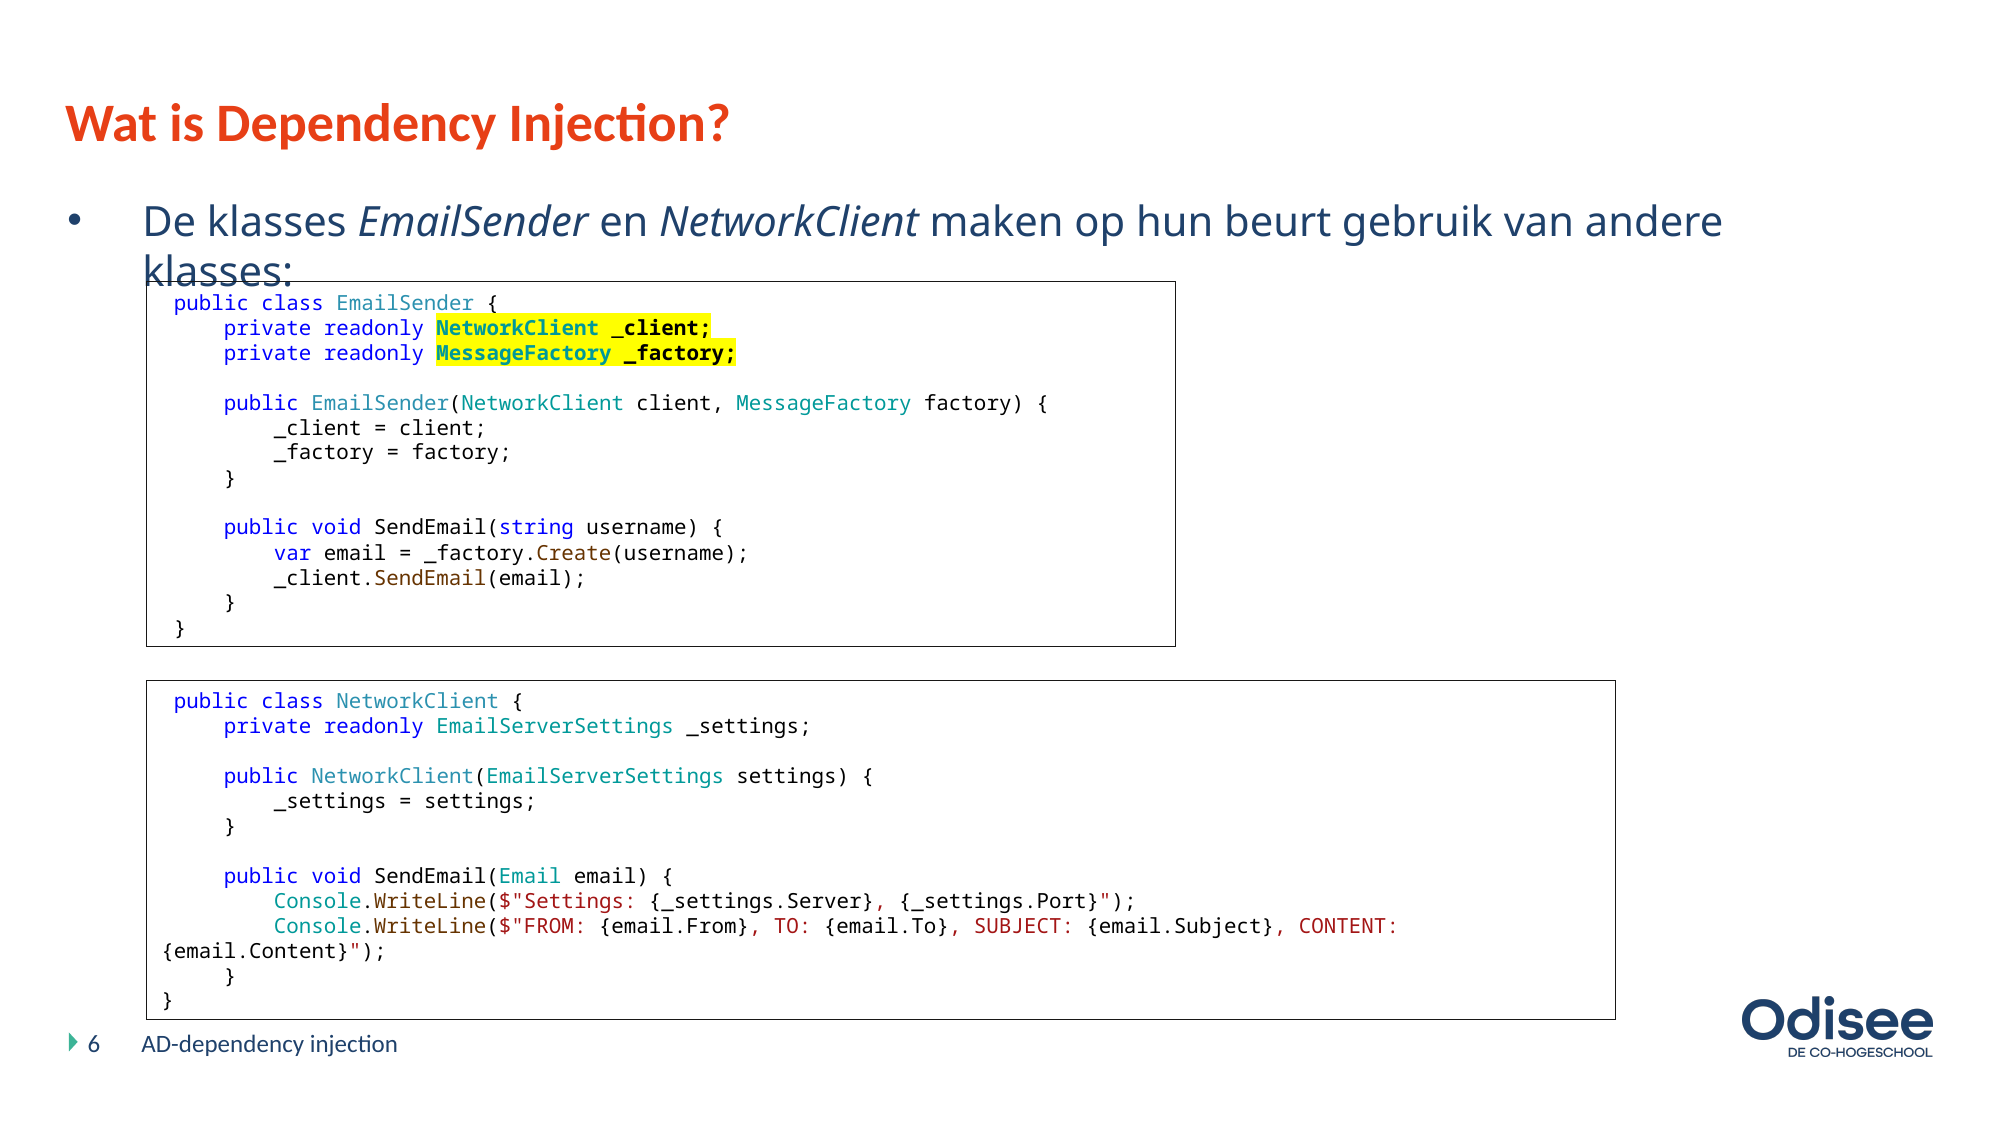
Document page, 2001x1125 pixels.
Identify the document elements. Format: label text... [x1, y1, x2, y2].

footer AD-dependency injection [141, 1027, 817, 1088]
text_box public class EmailSender { private readonly NetworkClient _client; private readonly MessageFactory _factory; public EmailSender(NetworkClient client, MessageFactory factory) { _client = client; _factory = factory; } public void SendEmail(string username) { var email = _factory.Create(username); _client.SendEmail(email); } } [146, 281, 1176, 647]
text_box public class NetworkClient { private readonly EmailServerSettings _settings; public NetworkClient(EmailServerSettings settings) { _settings = settings; } public void SendEmail(Email email) { Console.WriteLine($"Settings: {_settings.Server}, {_settings.Port}"); Console.WriteLine($"FROM: {email.From}, TO: {email.To}, SUBJECT: {email.Subject}, CONTENT: {email.Content}"); } } [146, 680, 1616, 1020]
list De klasses EmailSender en NetworkClient maken op hun beurt gebruik van andere klasses: [67, 194, 1793, 702]
title Wat is Dependency Injection? [64, 100, 1790, 213]
picture [1742, 996, 1933, 1057]
slide_number 6 [87, 1027, 135, 1088]
